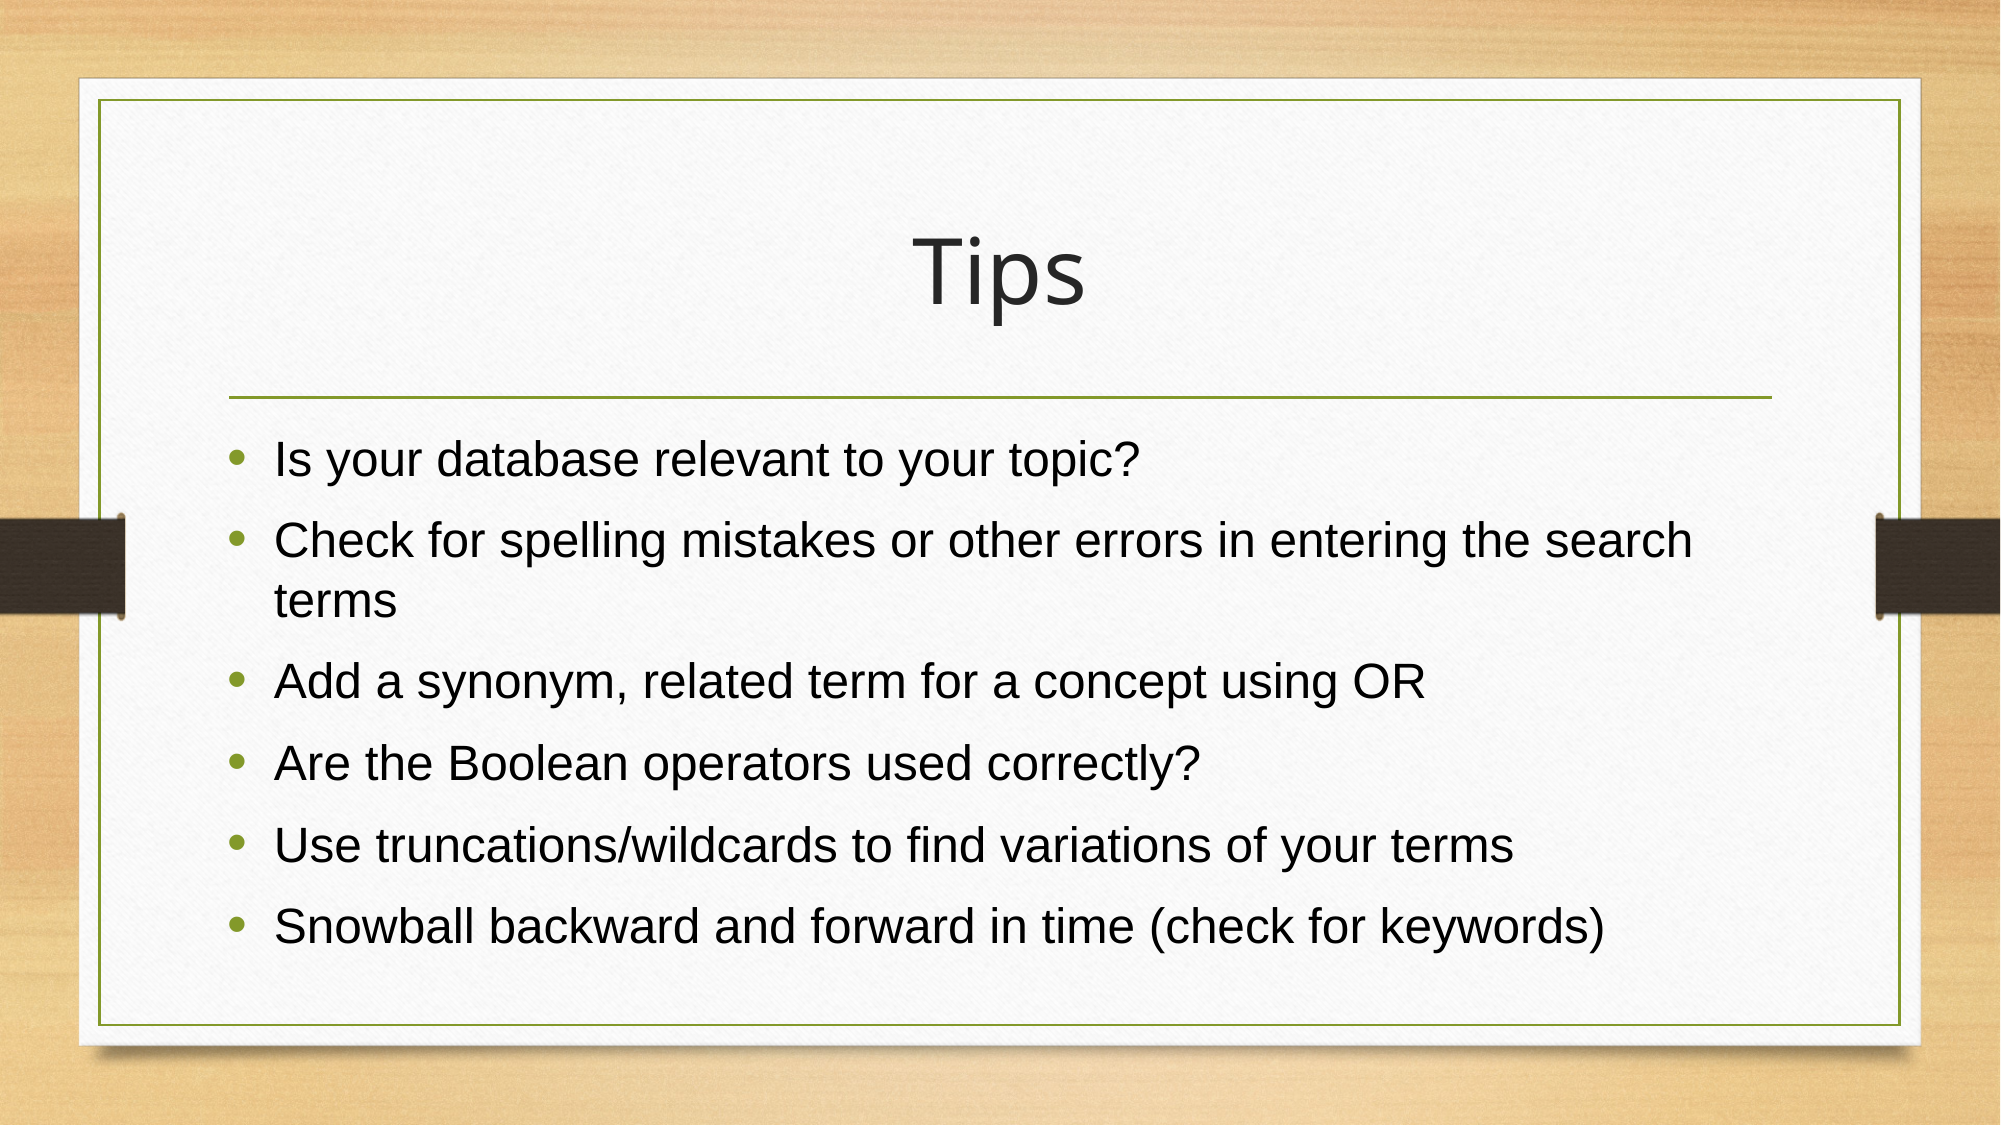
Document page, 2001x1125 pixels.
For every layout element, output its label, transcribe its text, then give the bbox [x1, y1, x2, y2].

list Is your database relevant to your topic? Check for spelling mistakes or other errors in entering the search terms Add a synonym, related term for a concept using OR Are the Boolean operators used correctly? Use truncations/wildcards to find variations of your terms Snowball backward and forward in time (check for keywords) [212, 419, 1788, 964]
title Tips [212, 161, 1788, 375]
picture [0, 0, 2001, 1125]
